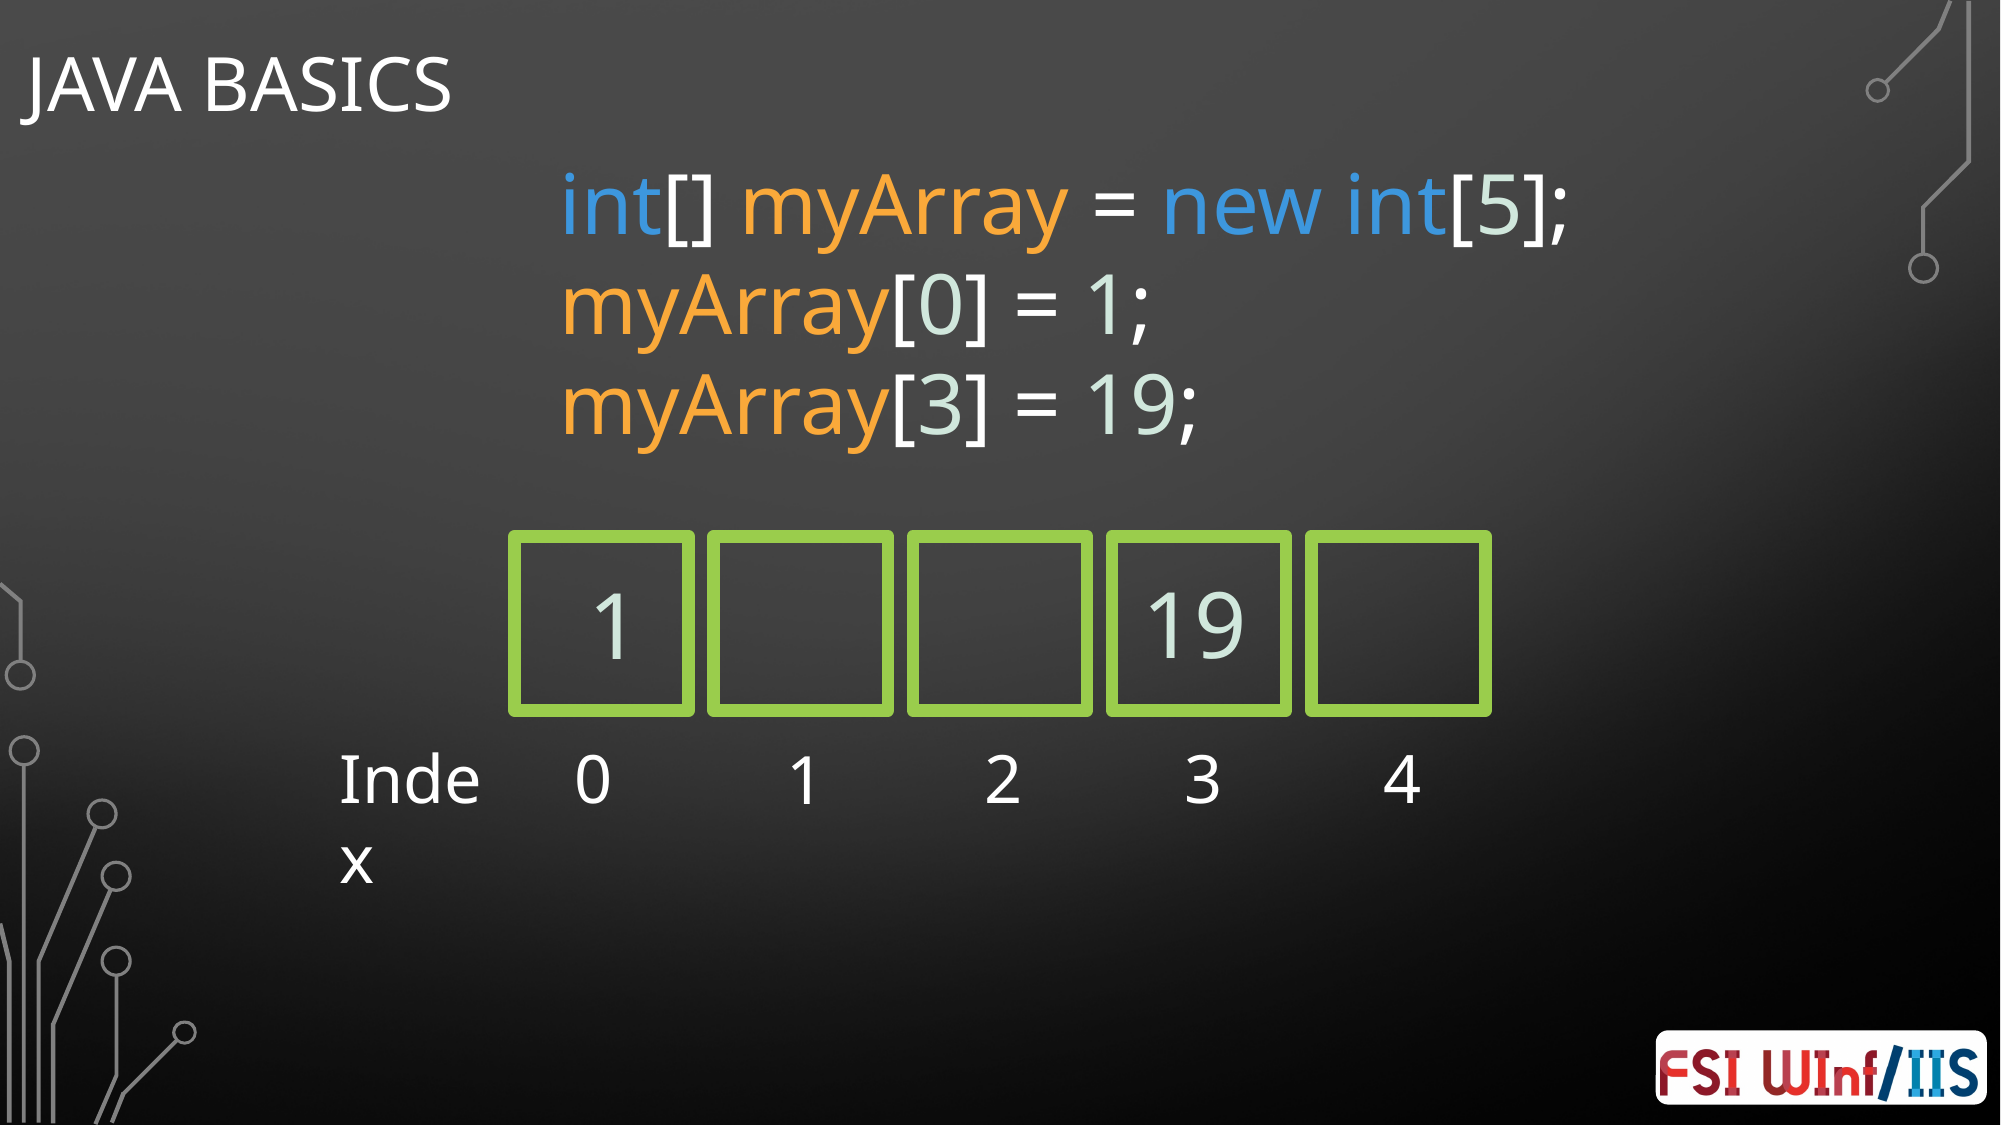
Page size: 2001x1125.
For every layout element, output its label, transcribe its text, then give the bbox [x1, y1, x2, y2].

text_box 1 [771, 730, 831, 825]
picture [1655, 1030, 1987, 1105]
text_box 4 [1368, 729, 1428, 824]
text_box 0 [560, 729, 620, 824]
text_box int[] myArray = new int[5]; myArray[0] = 1; myArray[3] = 19; [545, 143, 1624, 459]
title Java Basics [11, 26, 1132, 149]
text_box 2 [970, 729, 1030, 824]
text_box 3 [1169, 729, 1229, 824]
text_box Index [324, 729, 515, 904]
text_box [514, 536, 1486, 711]
